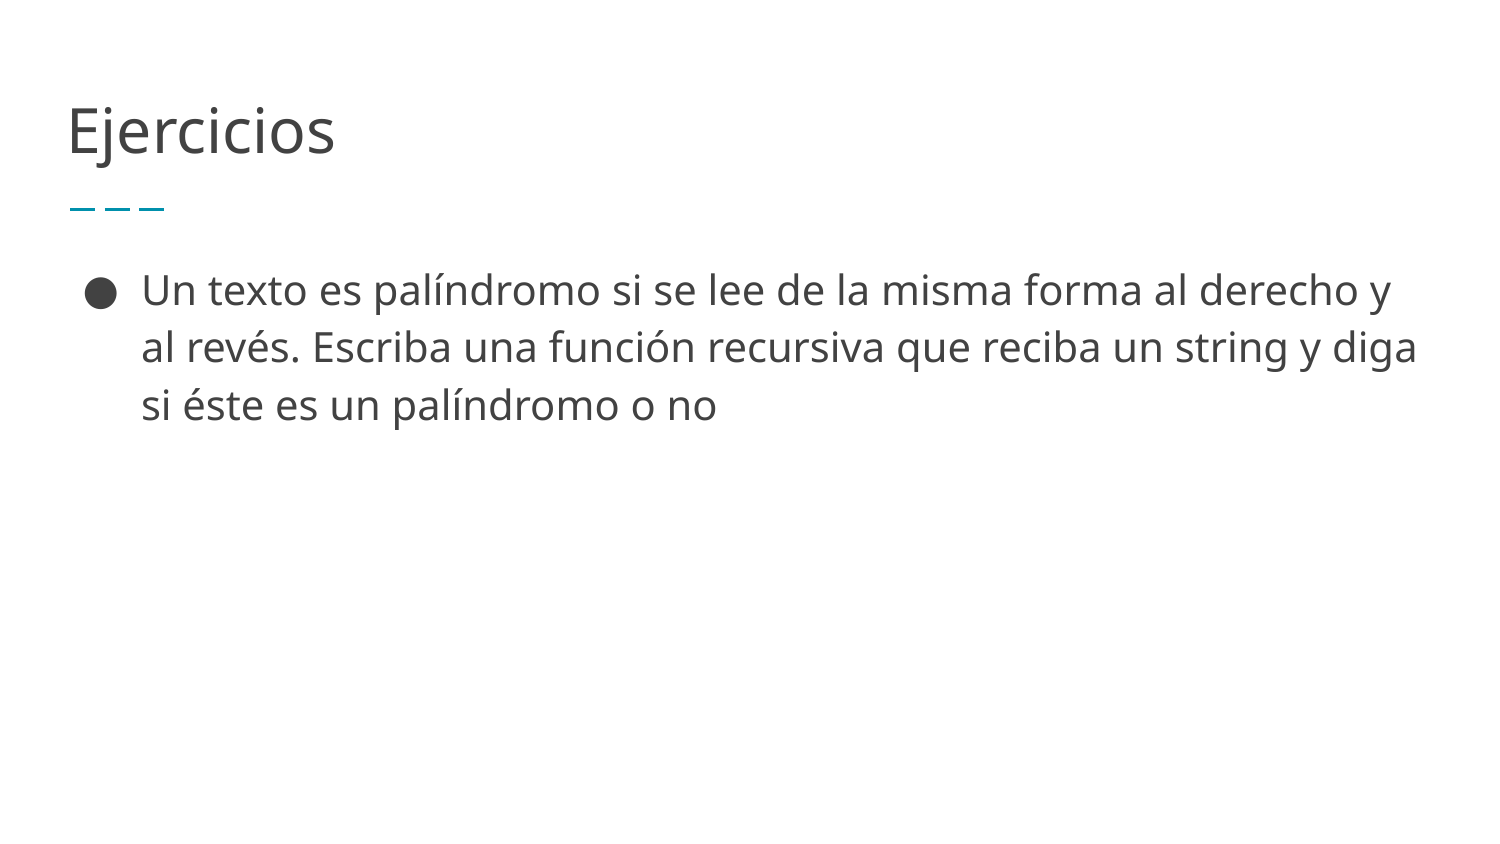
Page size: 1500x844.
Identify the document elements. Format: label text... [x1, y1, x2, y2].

list Un texto es palíndromo si se lee de la misma forma al derecho y al revés. Escriba una función recursiva que reciba un string y diga si éste es un palíndromo o no [51, 240, 1449, 750]
title Ejercicios [51, 61, 1449, 182]
